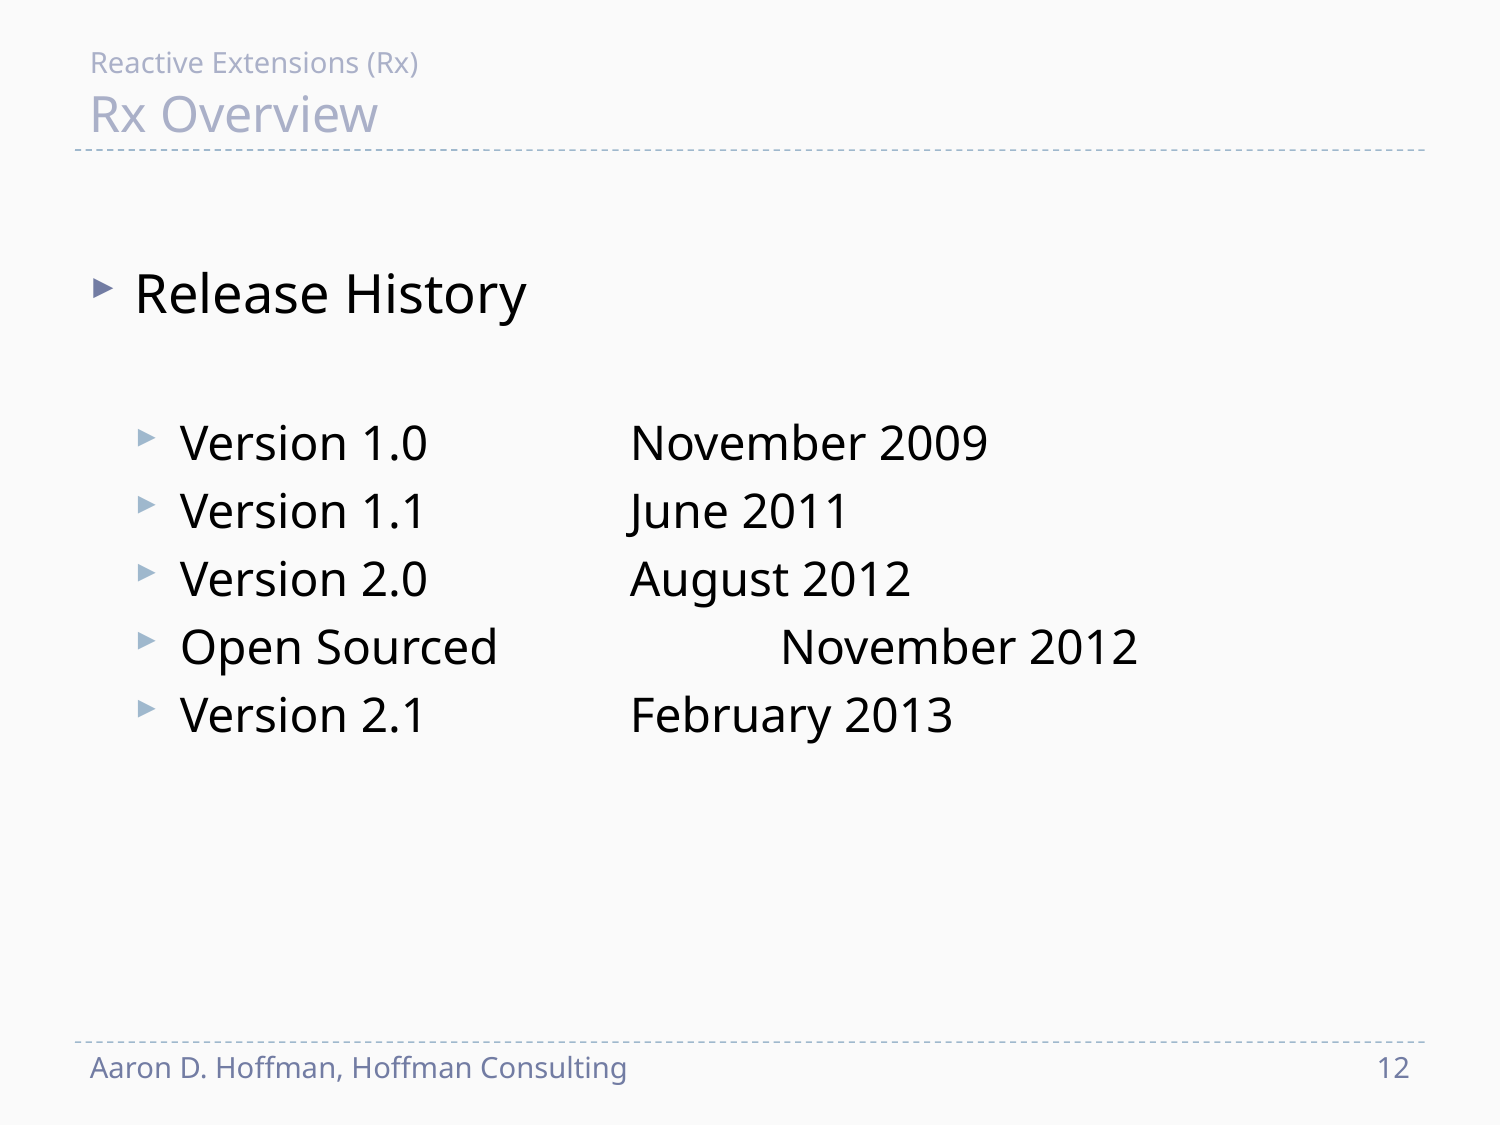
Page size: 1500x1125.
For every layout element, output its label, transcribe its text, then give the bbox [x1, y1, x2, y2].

title Rx Overview [75, 75, 1425, 150]
footer Aaron D. Hoffman, Hoffman Consulting [75, 1042, 1025, 1103]
list Reactive Extensions (Rx) [75, 37, 1425, 75]
slide_number 12 [1312, 1042, 1425, 1103]
list Release History Version 1.0 November 2009 Version 1.1 June 2011 Version 2.0 August 2012 Open Sourced November 2012 Version 2.1 February 2013 [75, 174, 1425, 1010]
